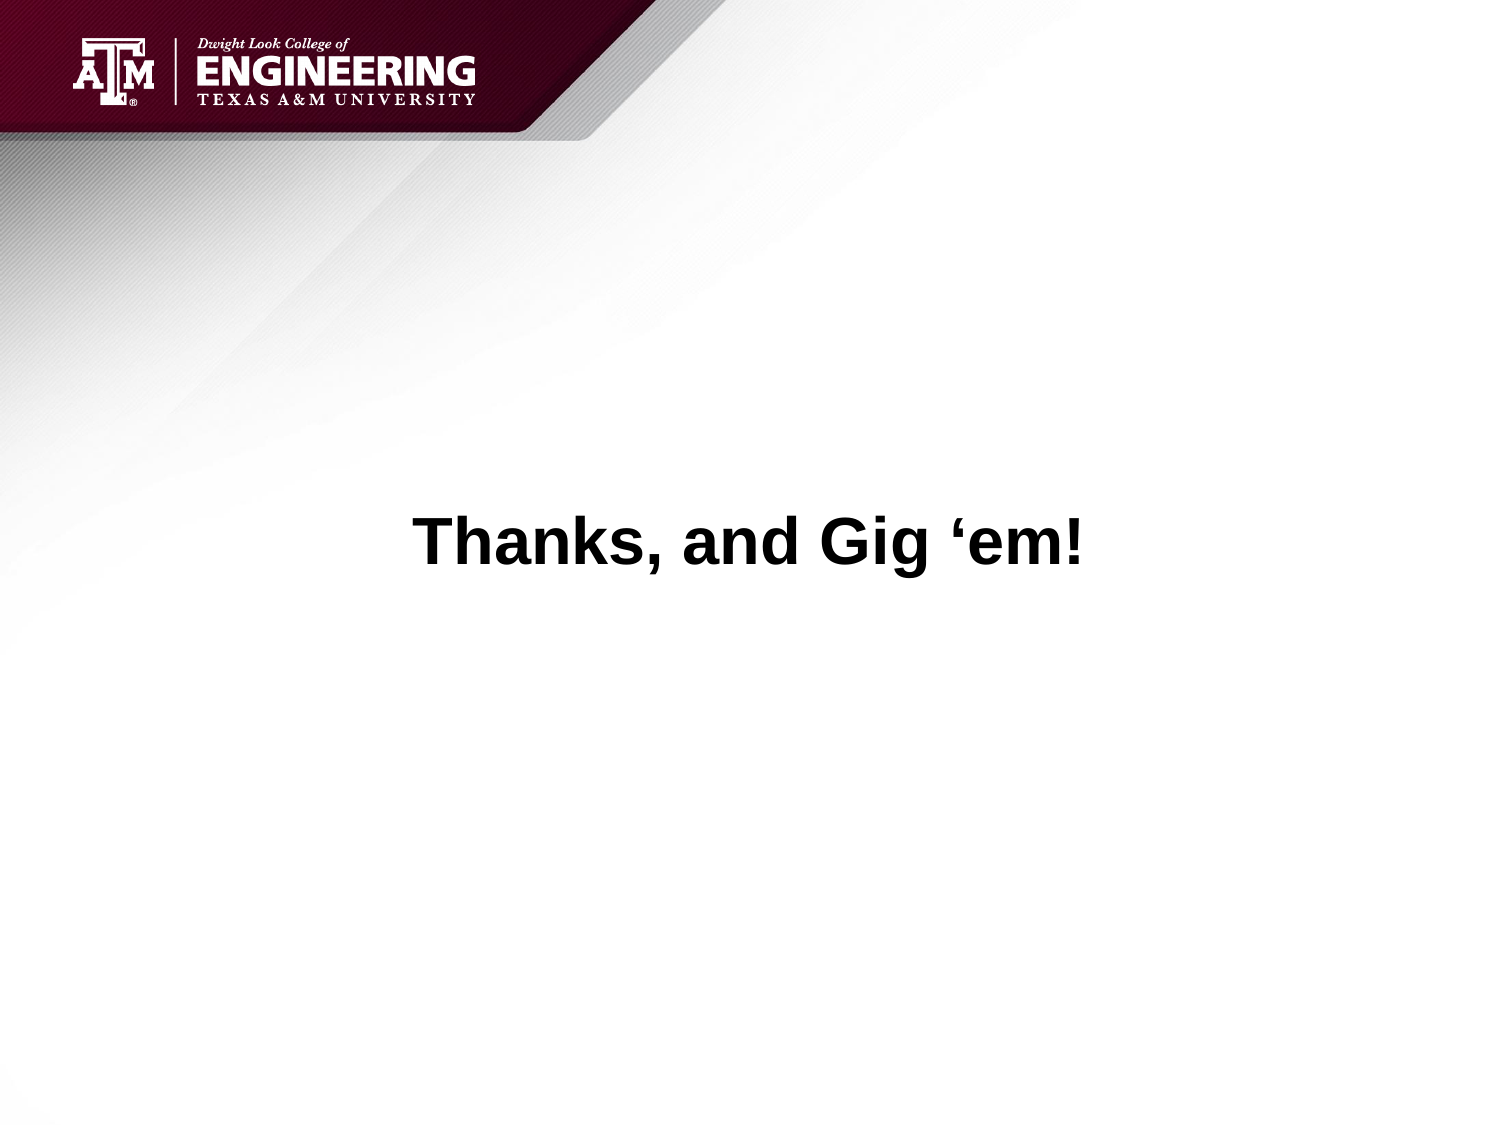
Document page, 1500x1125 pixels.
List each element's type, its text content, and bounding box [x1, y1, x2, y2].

list Thanks, and Gig ‘em! [75, 228, 1425, 897]
picture [0, 0, 1500, 1125]
